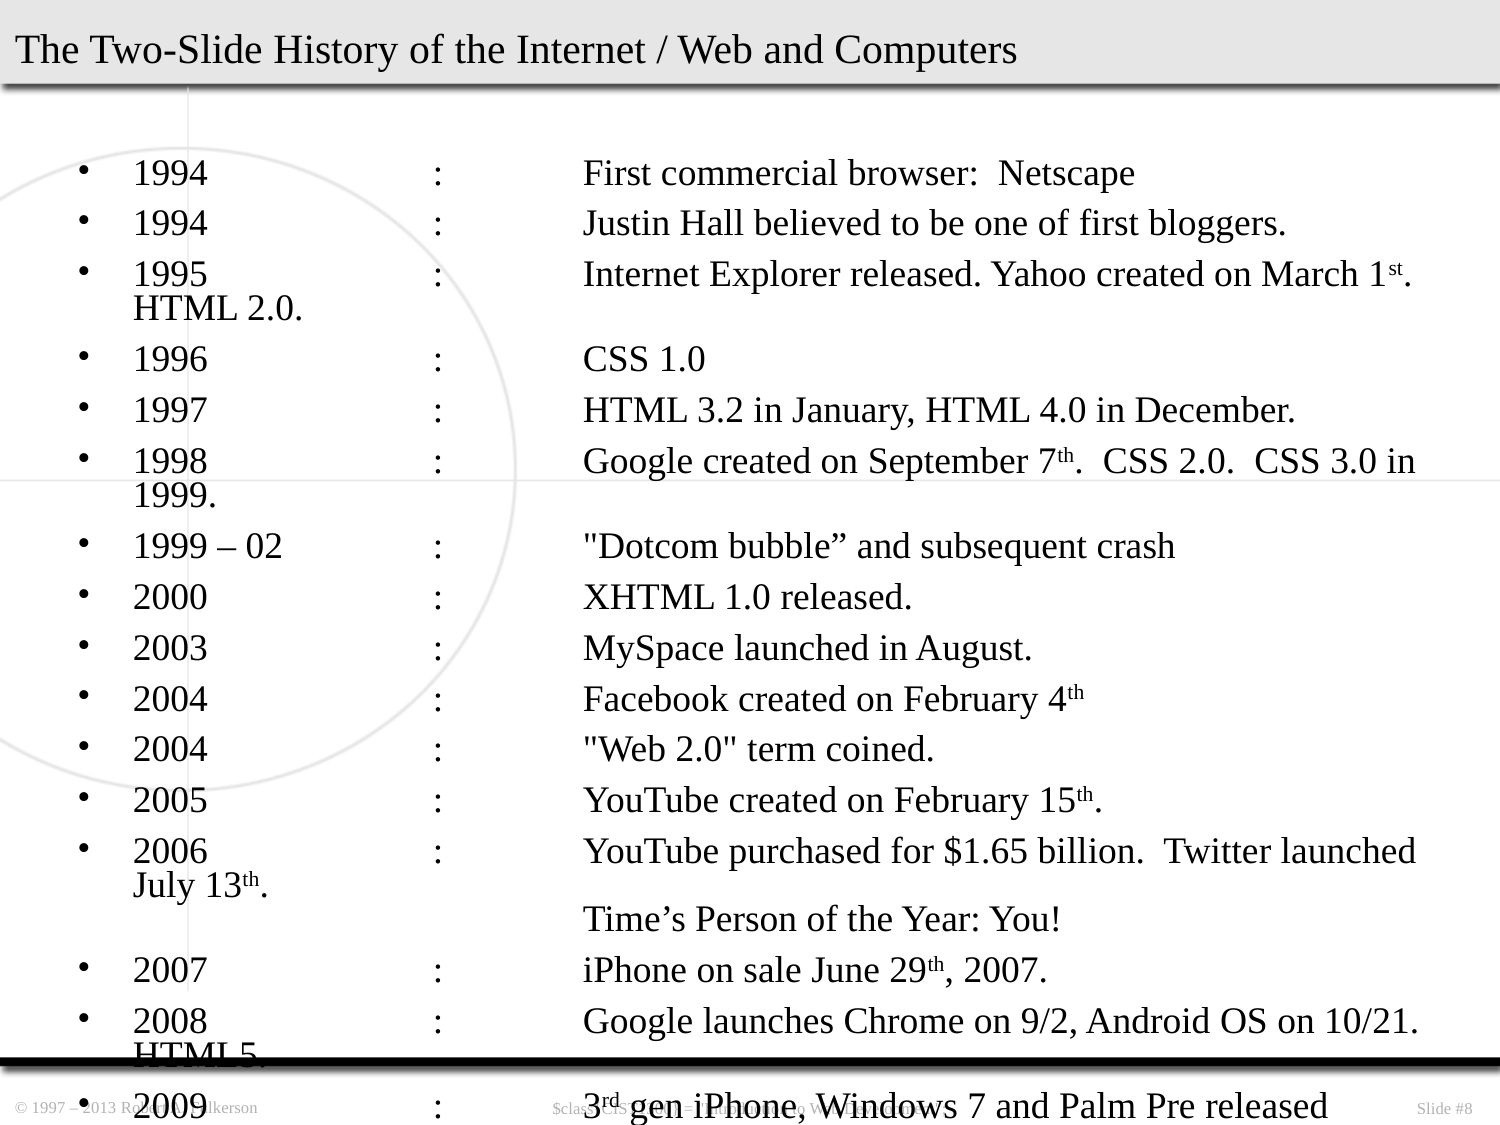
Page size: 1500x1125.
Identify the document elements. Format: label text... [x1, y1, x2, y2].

title The Two-Slide History of the Internet / Web and Computers [0, 0, 1112, 100]
picture [0, 0, 1500, 1125]
list 1994 : First commercial browser: Netscape 1994 : Justin Hall believed to be one of first bloggers. 1995 : Internet Explorer released. Yahoo created on March 1st. HTML 2.0. 1996 : CSS 1.0 1997 : HTML 3.2 in January, HTML 4.0 in December. 1998 : Google created on September 7th. CSS 2.0. CSS 3.0 in 1999. 1999 – 02 : "Dotcom bubble” and subsequent crash 2000 : XHTML 1.0 released. 2003 : MySpace launched in August. 2004 : Facebook created on February 4th 2004 : "Web 2.0" term coined. 2005 : YouTube created on February 15th. 2006 : YouTube purchased for $1.65 billion. Twitter launched July 13th. Time’s Person of the Year: You! 2007 : iPhone on sale June 29th, 2007. 2008 : Google launches Chrome on 9/2, Android OS on 10/21. HTML5. 2009 : 3rd gen iPhone, Windows 7 and Palm Pre released 2010 /2011: 4th gen iPhone, Windows Phone, Android phones … [62, 149, 1463, 913]
